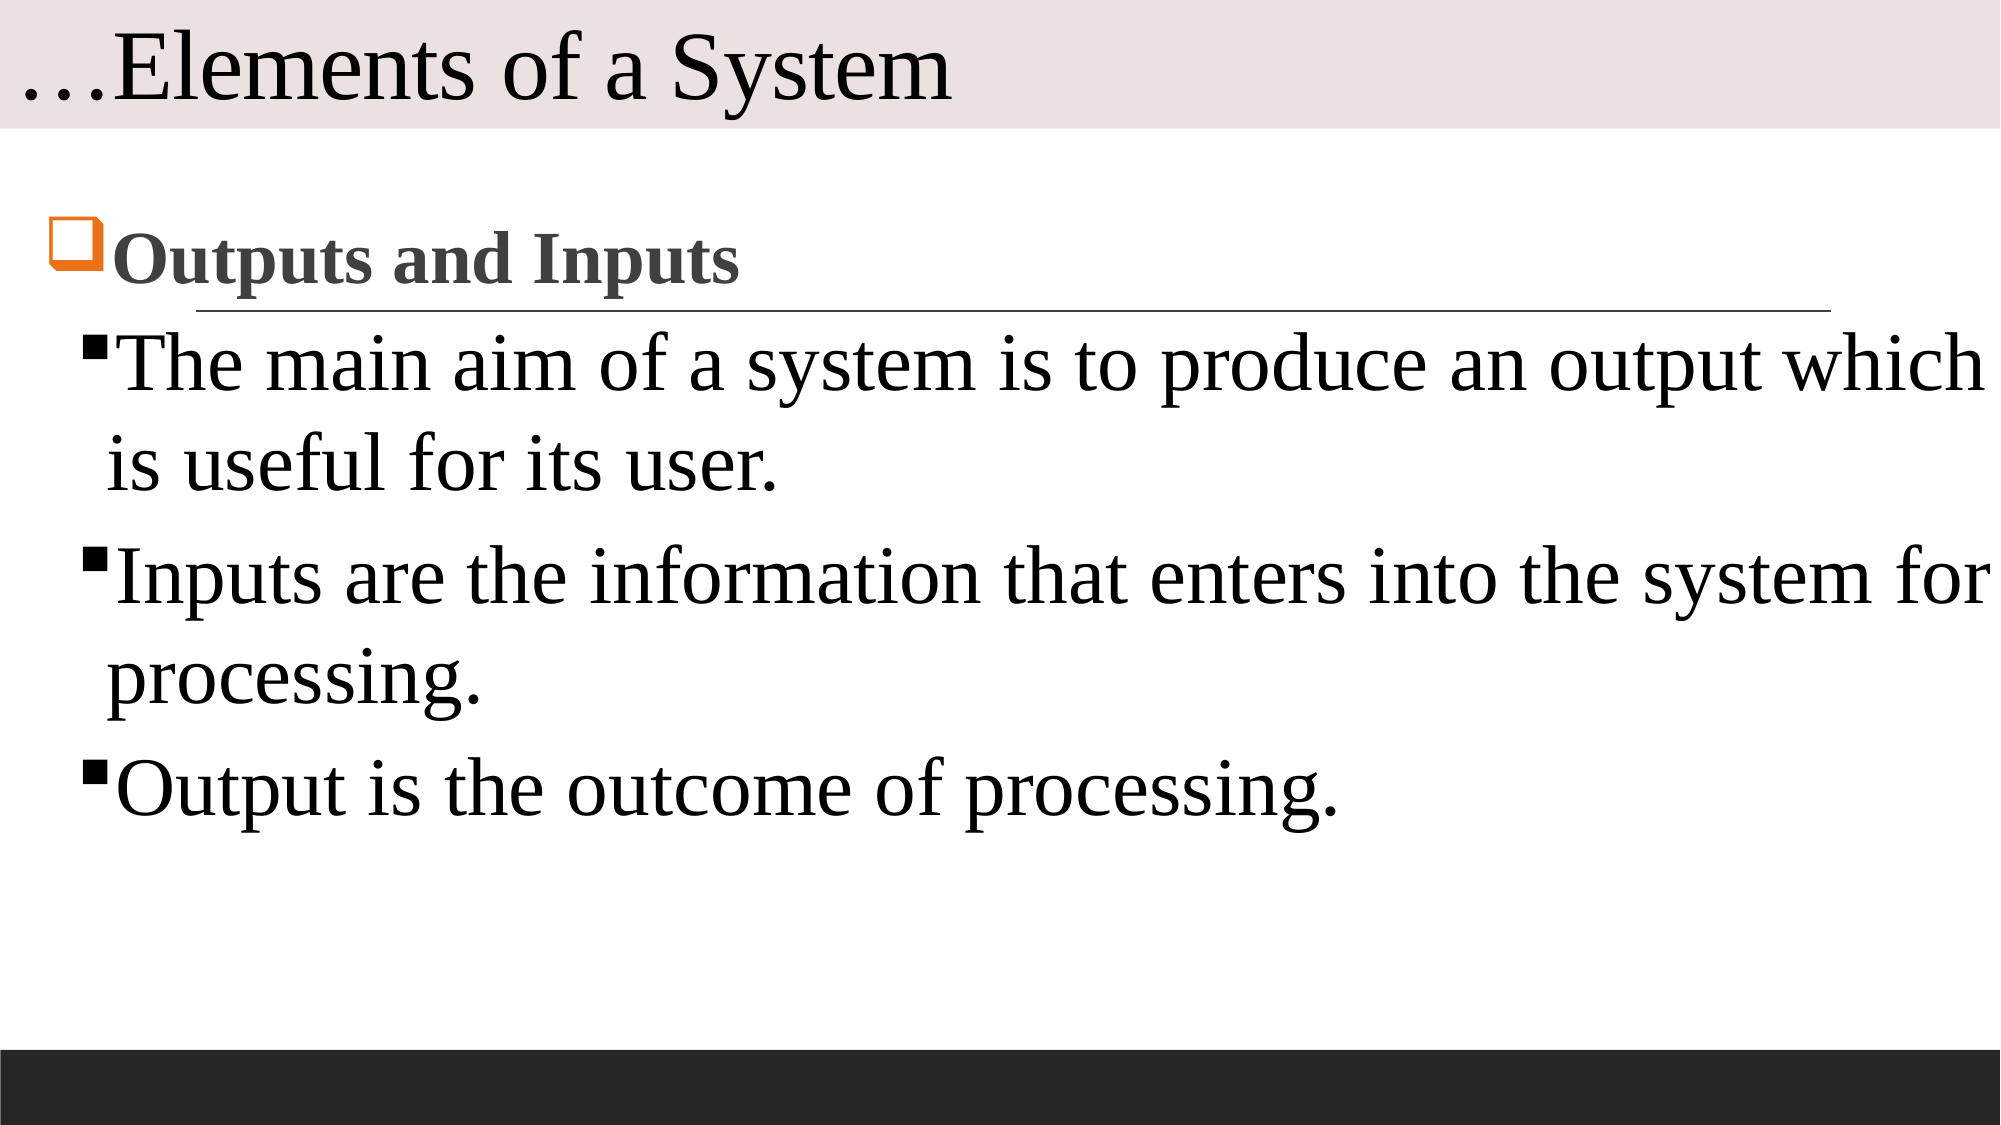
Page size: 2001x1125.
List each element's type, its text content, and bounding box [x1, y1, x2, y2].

list Outputs and Inputs The main aim of a system is to produce an output which is useful for its user. Inputs are the information that enters into the system for processing. Output is the outcome of processing. [43, 192, 2000, 1052]
title …Elements of a System [0, 0, 2000, 129]
